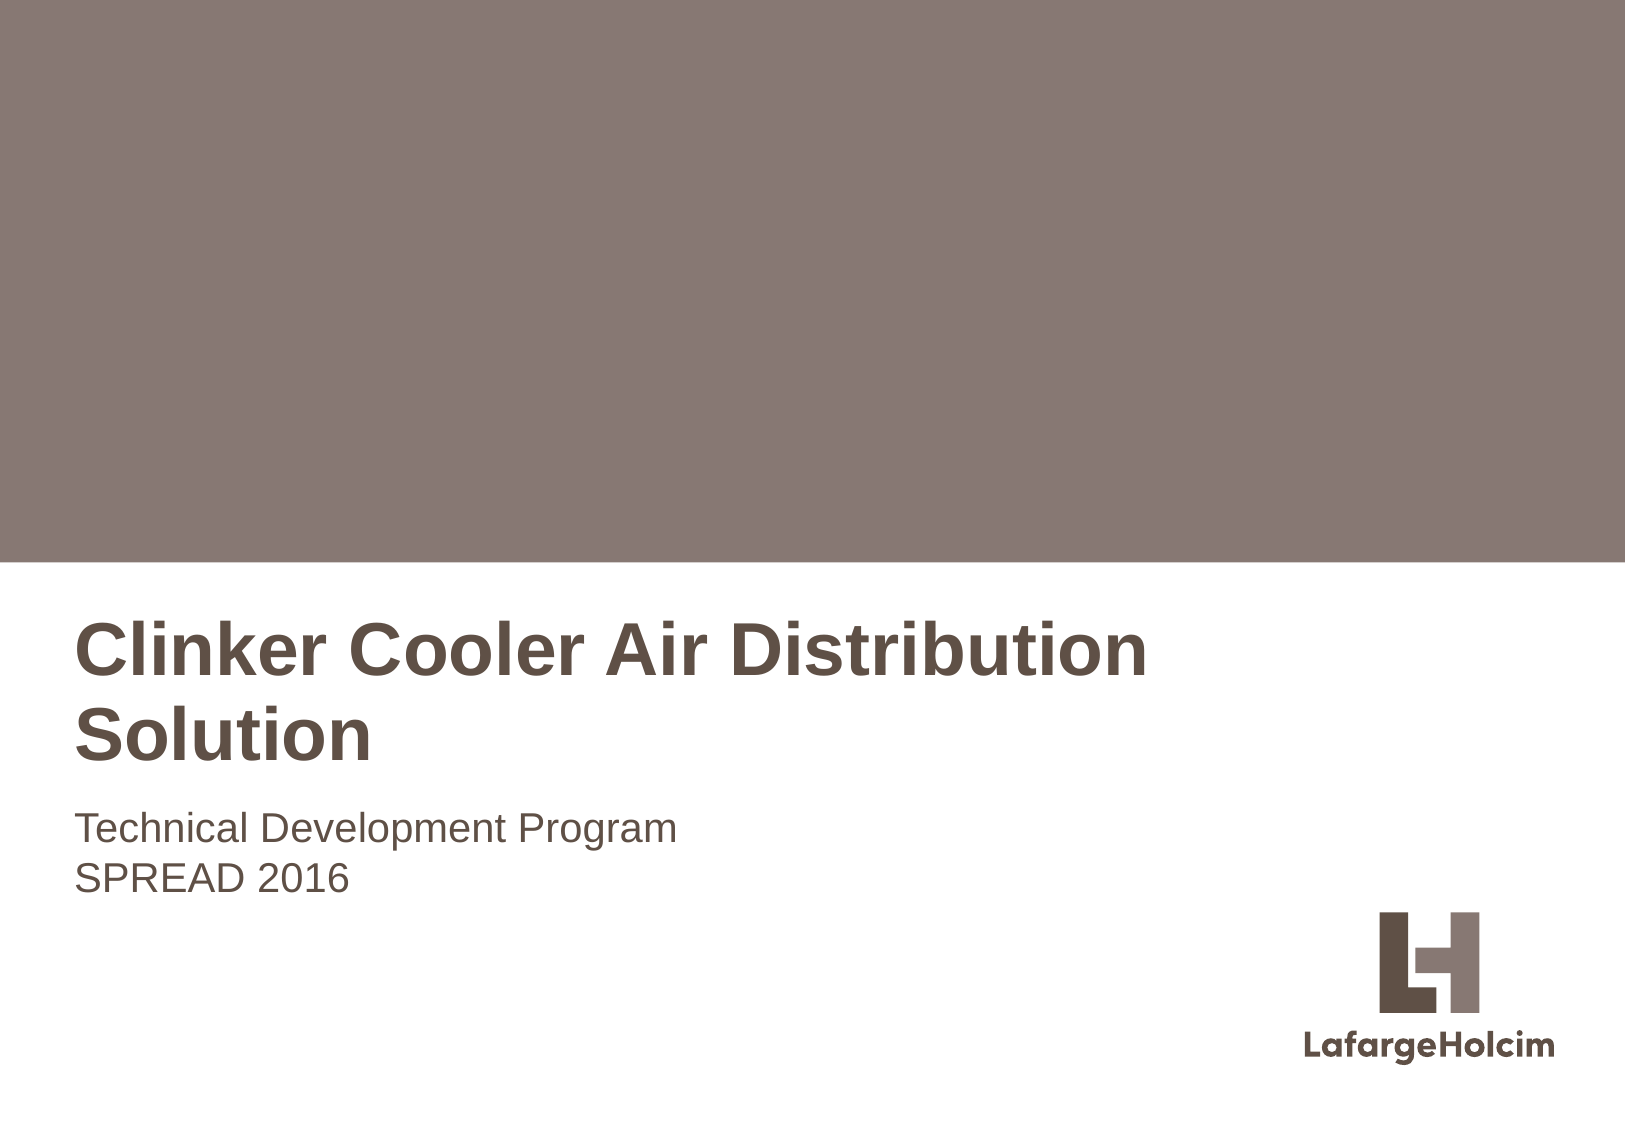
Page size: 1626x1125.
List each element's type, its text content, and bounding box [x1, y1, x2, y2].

subtitle Technical Development Program SPREAD 2016 [74, 800, 1173, 1053]
picture [0, 0, 1625, 563]
title Clinker Cooler Air Distribution Solution [74, 606, 1540, 793]
